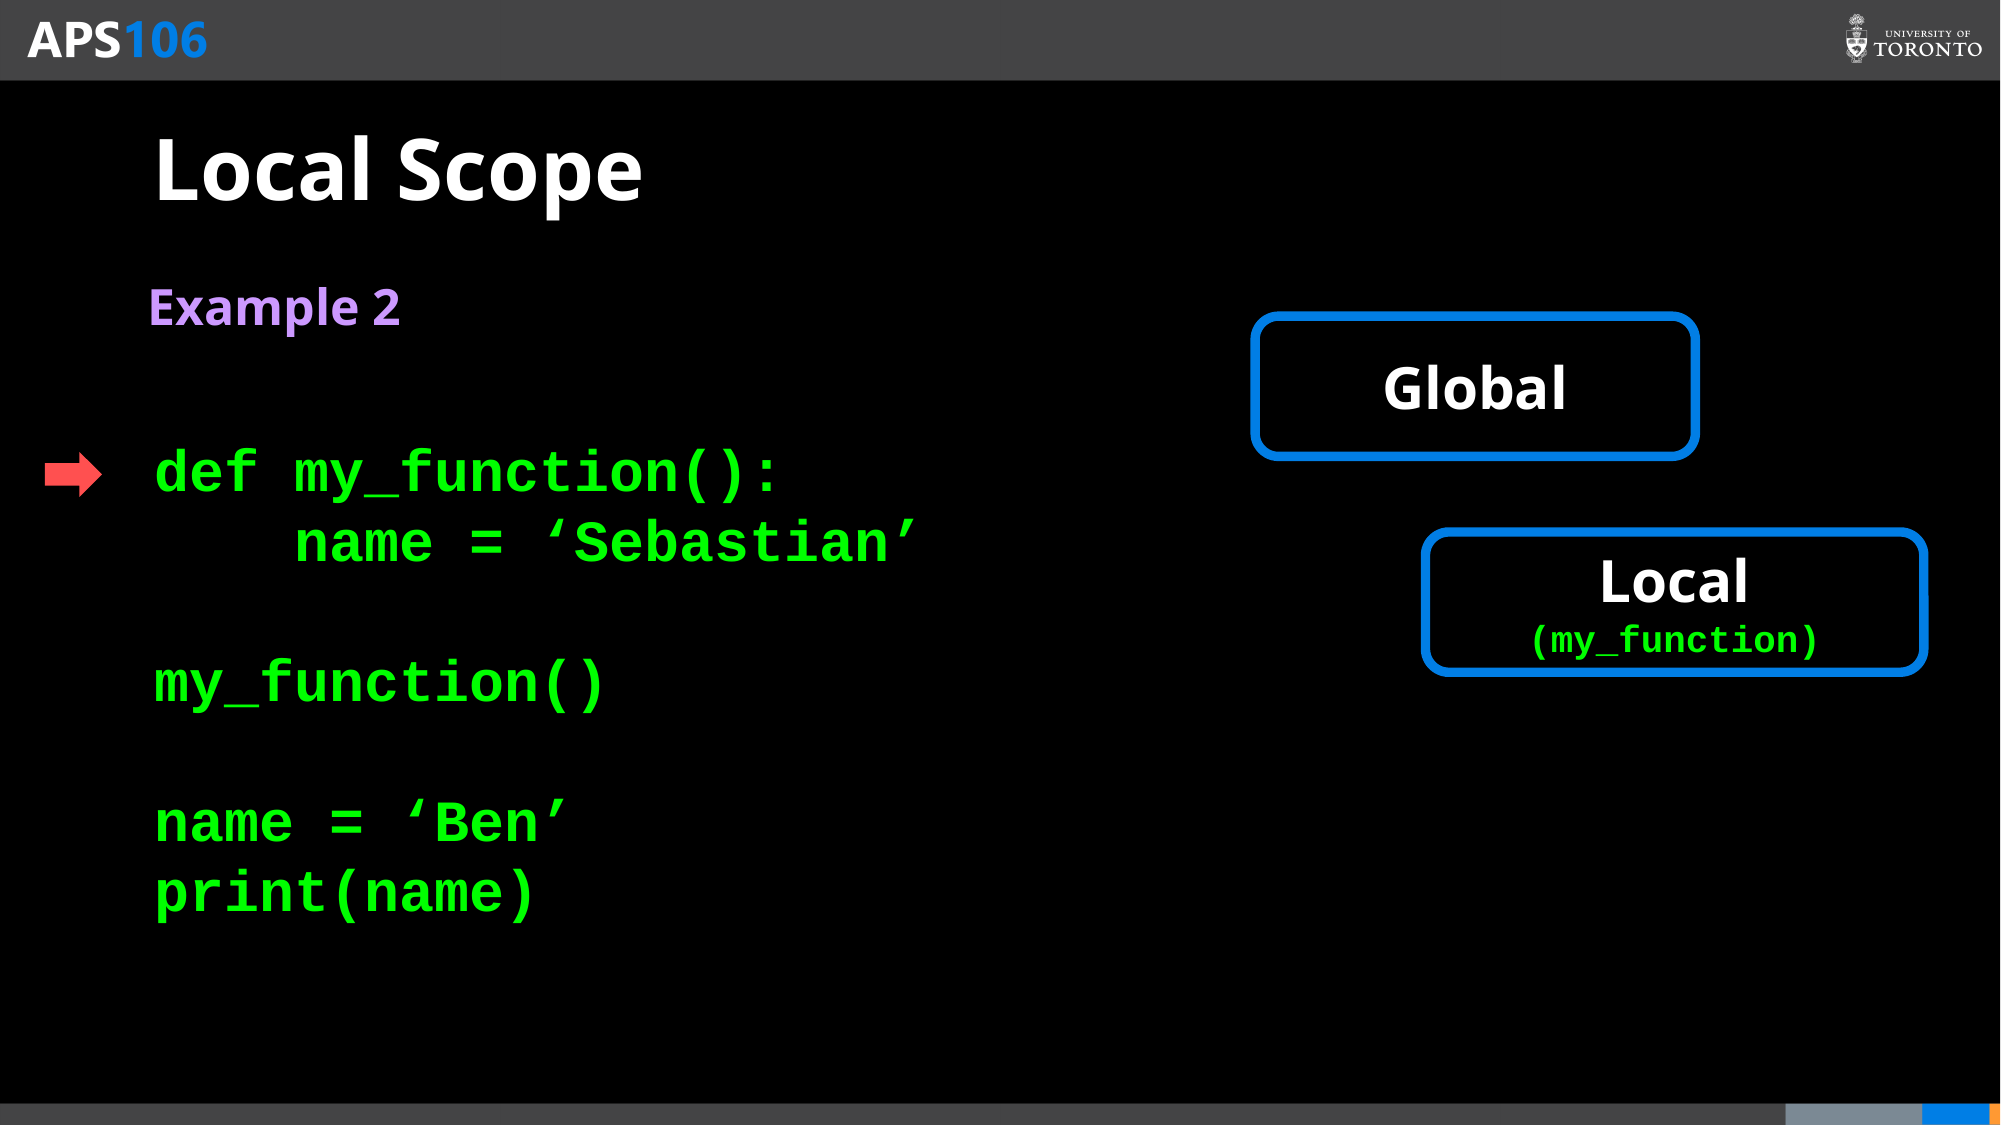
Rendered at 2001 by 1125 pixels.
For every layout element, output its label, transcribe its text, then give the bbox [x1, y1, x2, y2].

text_box Example 2 [132, 267, 417, 343]
text_box [43, 449, 104, 500]
text_box Local (my_function) [1424, 530, 1925, 674]
title Local Scope [137, 119, 1863, 227]
text_box def my_function(): name = ‘Sebastian’ my_function() name = ‘Ben’ print(name) [140, 426, 940, 1001]
picture [0, 0, 2001, 1125]
text_box Global [1254, 315, 1697, 458]
